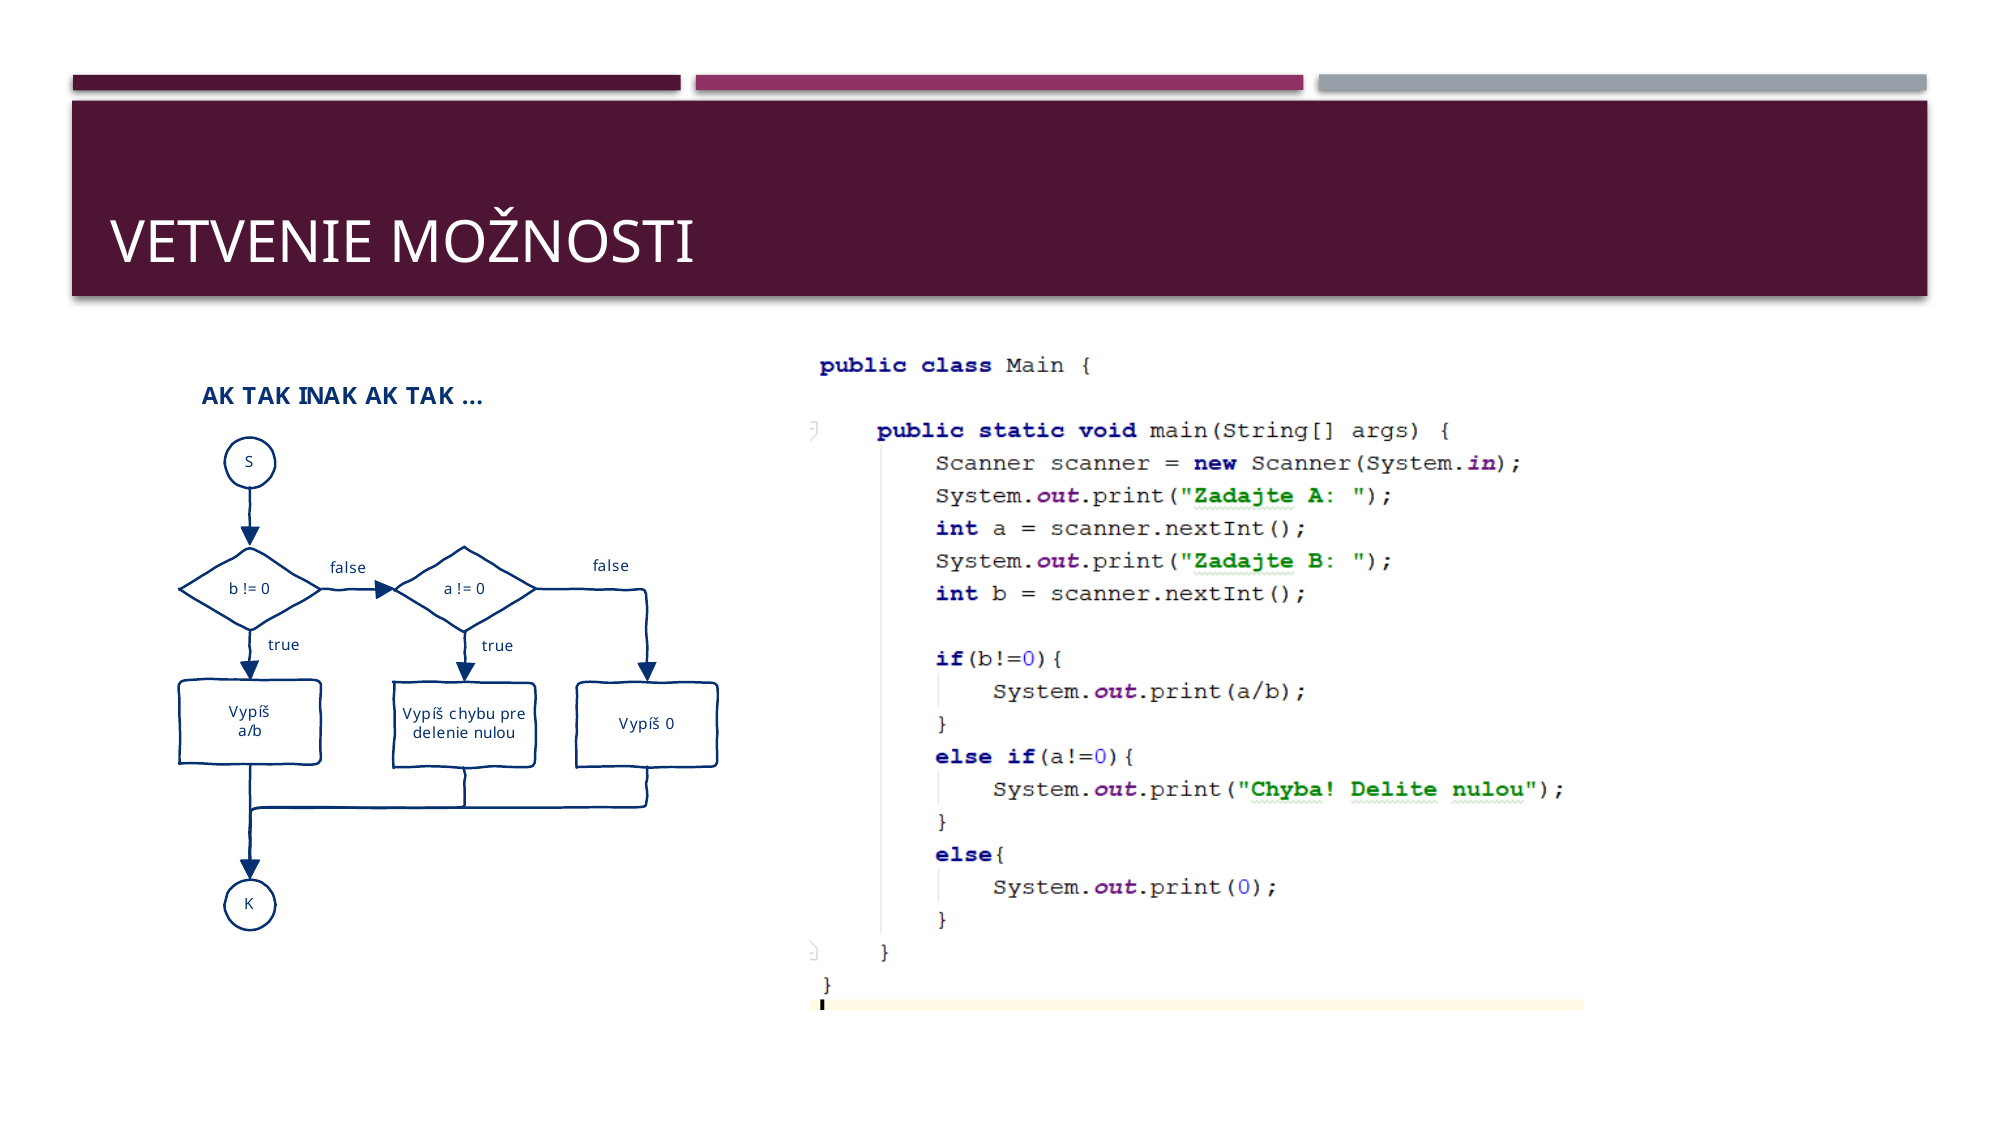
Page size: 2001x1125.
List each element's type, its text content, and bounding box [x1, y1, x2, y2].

picture [809, 341, 1585, 1011]
picture [174, 373, 720, 933]
title Vetvenie možnosti [95, 115, 1905, 282]
